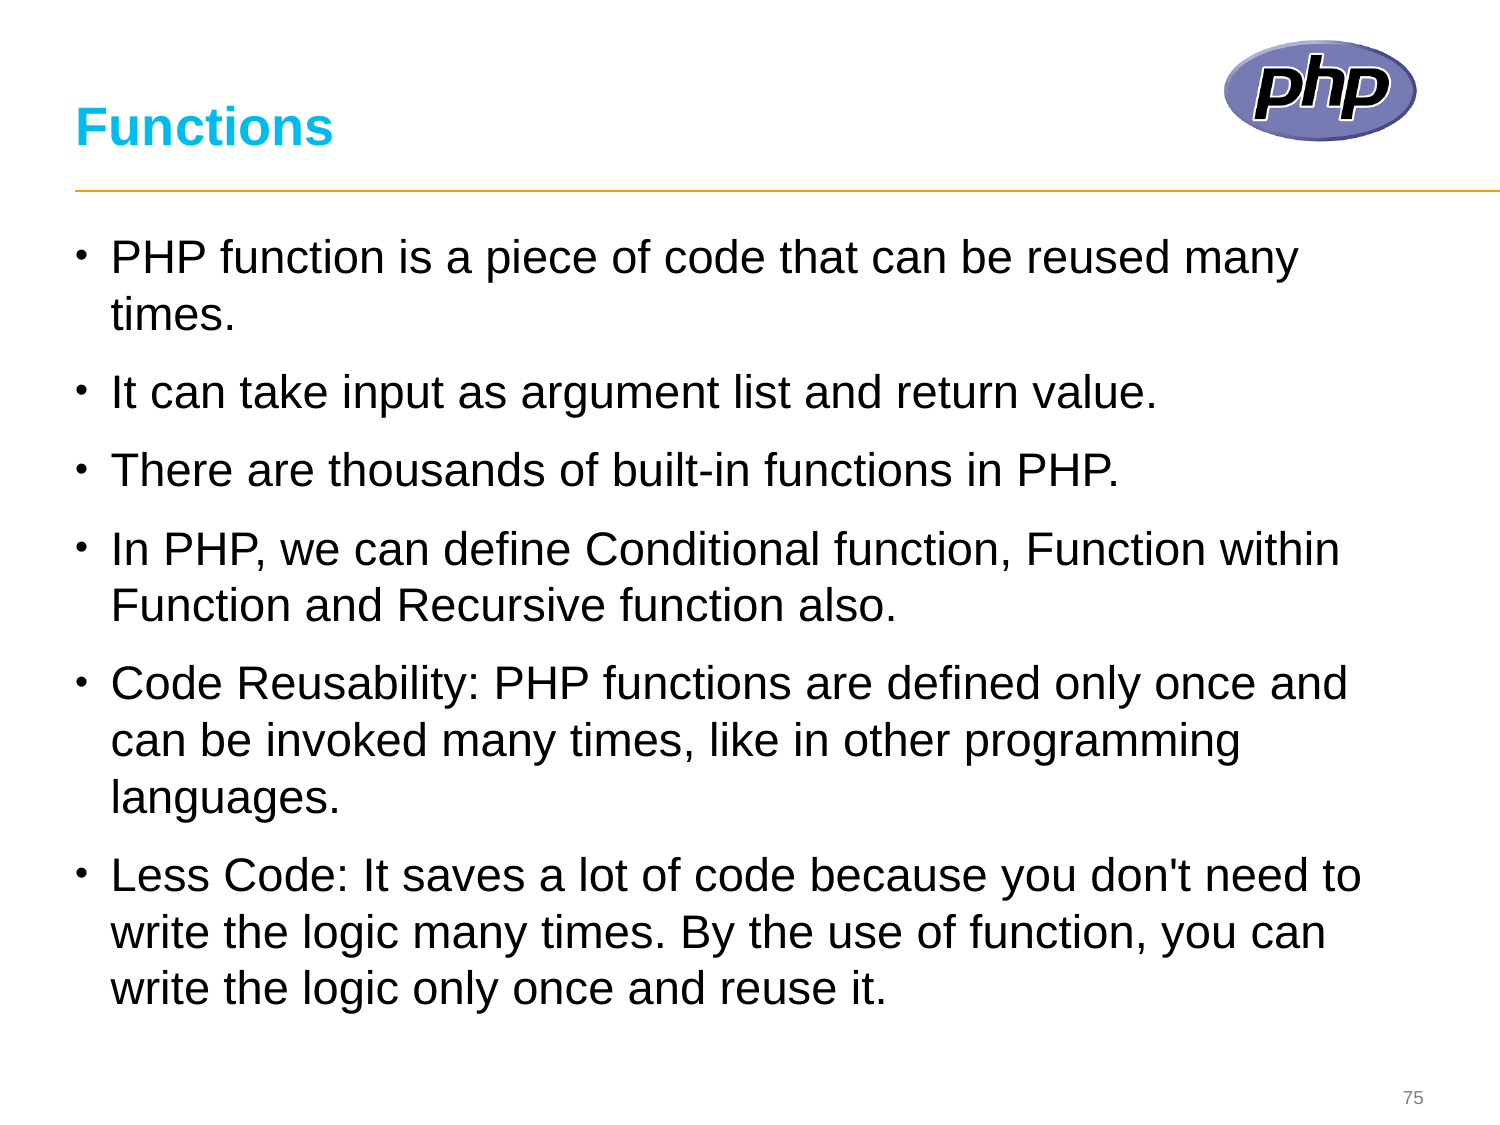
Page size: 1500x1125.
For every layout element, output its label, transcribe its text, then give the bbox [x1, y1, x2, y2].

title Functions [75, 27, 1422, 157]
list PHP function is a piece of code that can be reused many times. It can take input as argument list and return value. There are thousands of built-in functions in PHP. In PHP, we can define Conditional function, Function within Function and Recursive function also. Code Reusability: PHP functions are defined only once and can be invoked many times, like in other programming languages. Less Code: It saves a lot of code because you don't need to write the logic many times. By the use of function, you can write the logic only once and reuse it. [75, 226, 1425, 1018]
